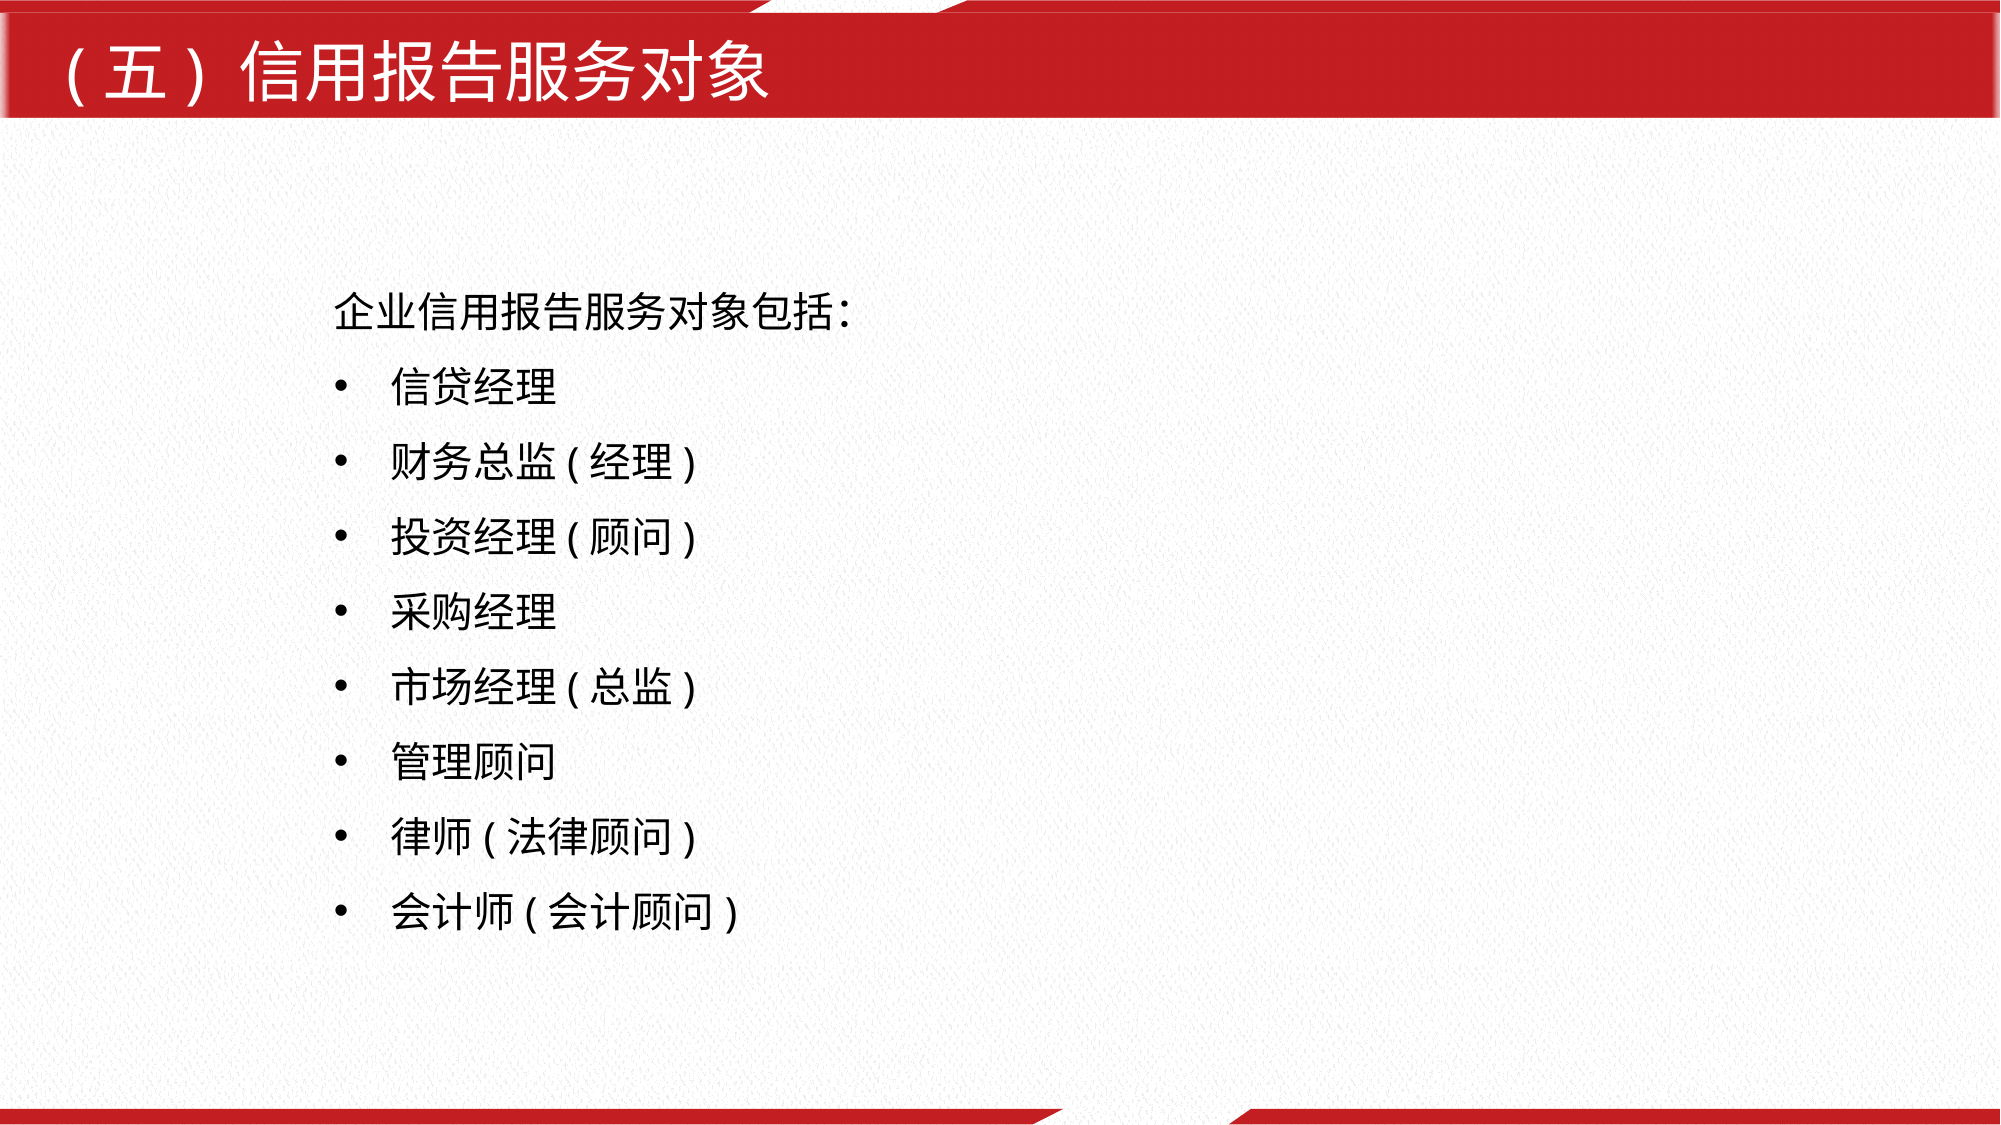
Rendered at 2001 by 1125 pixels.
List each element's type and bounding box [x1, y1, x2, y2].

picture [0, 12, 2000, 118]
text_box [0, 0, 2000, 12]
text_box [0, 118, 2000, 1125]
